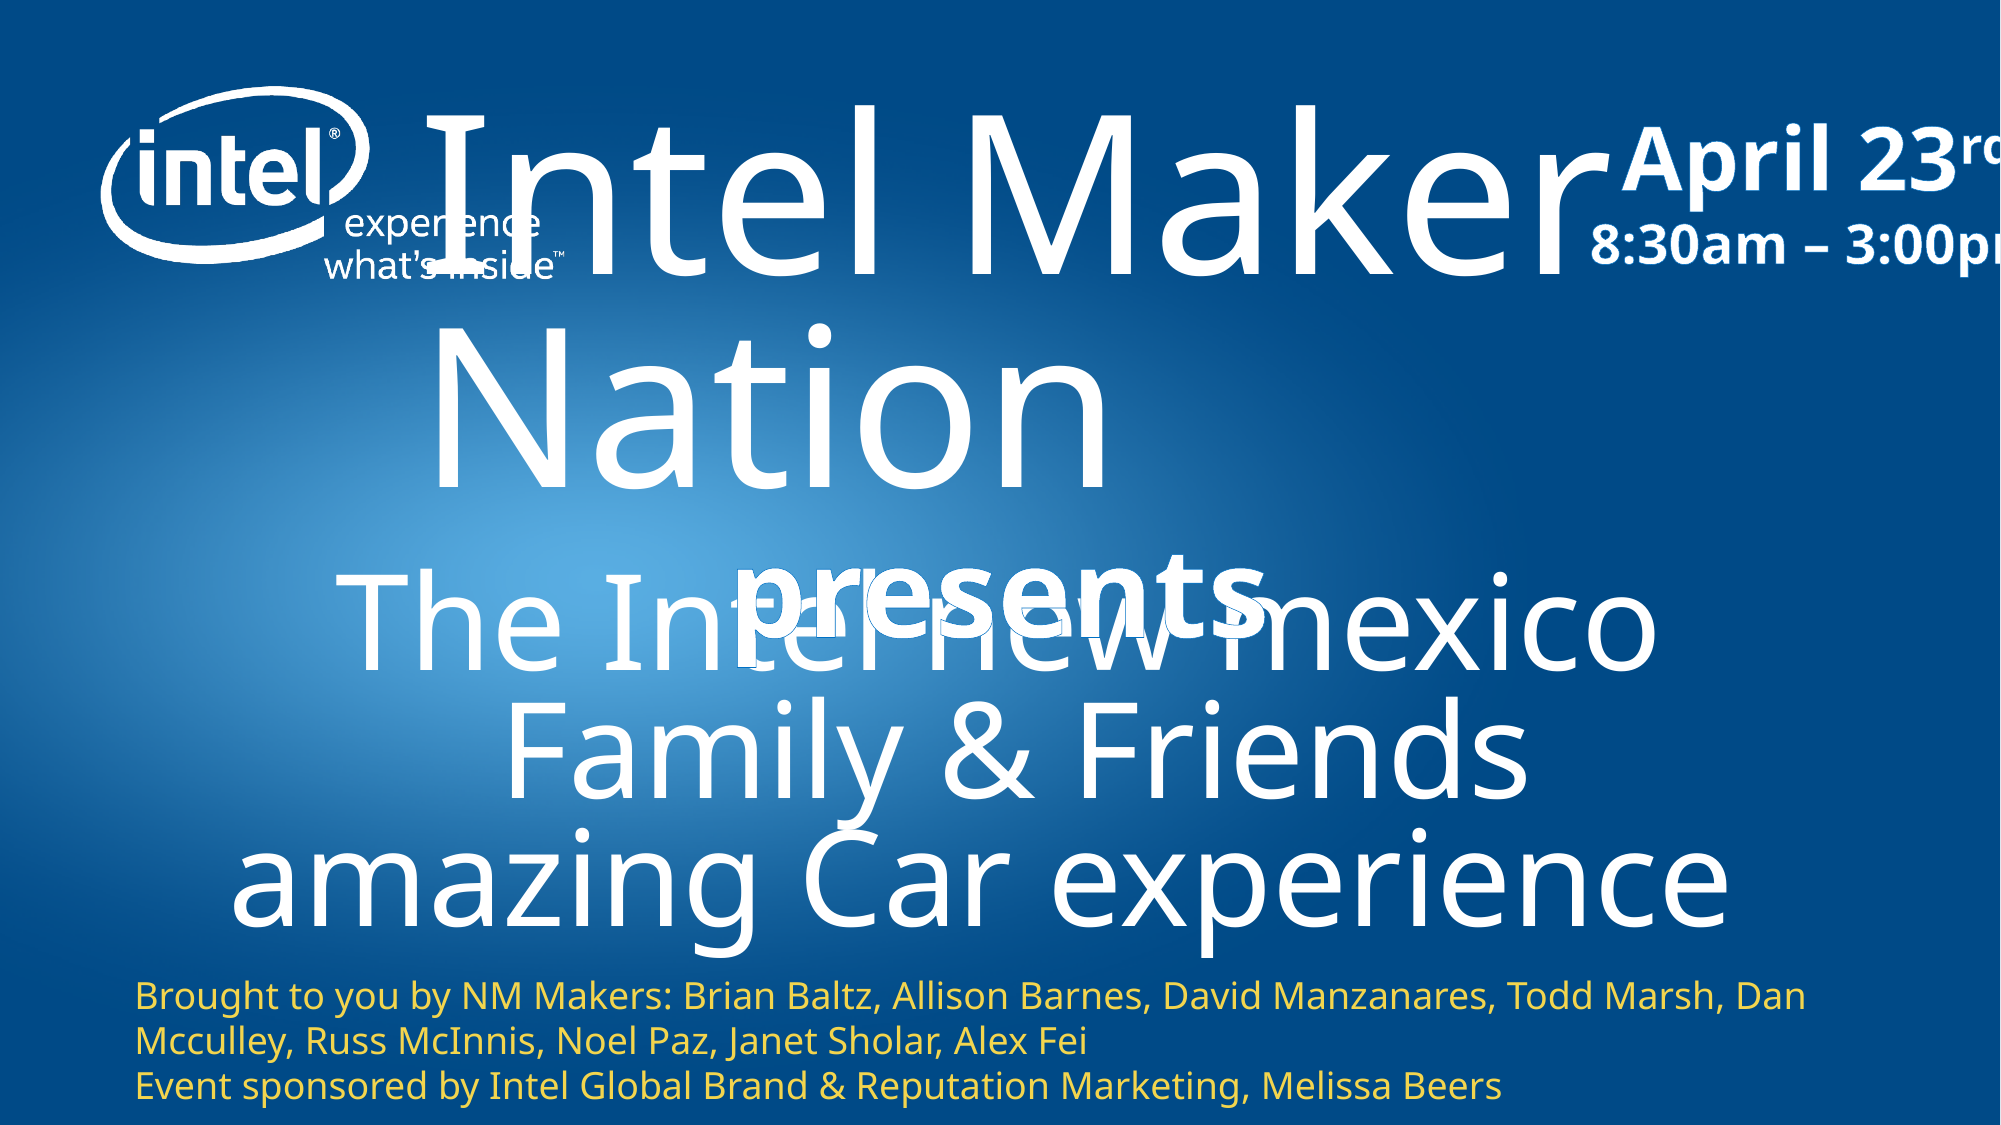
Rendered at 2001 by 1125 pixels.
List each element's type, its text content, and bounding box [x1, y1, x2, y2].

title The Intel new mexico Family & Friends amazing Car experience [201, 701, 1798, 952]
text_box presents [707, 502, 1291, 673]
picture [0, 0, 2001, 1125]
text_box April 23rd 8:30am – 3:00pm [1569, 91, 2000, 285]
subtitle Brought to you by NM Makers: Brian Baltz, Allison Barnes, David Manzanares, Todd Marsh, Dan Mcculley, Russ McInnis, Noel Paz, Janet Sholar, Alex Fei Event sponsored by Intel Global Brand & Reputation Marketing, Melissa Beers [134, 972, 1910, 1122]
text_box Intel Maker Nation [418, 310, 1701, 531]
